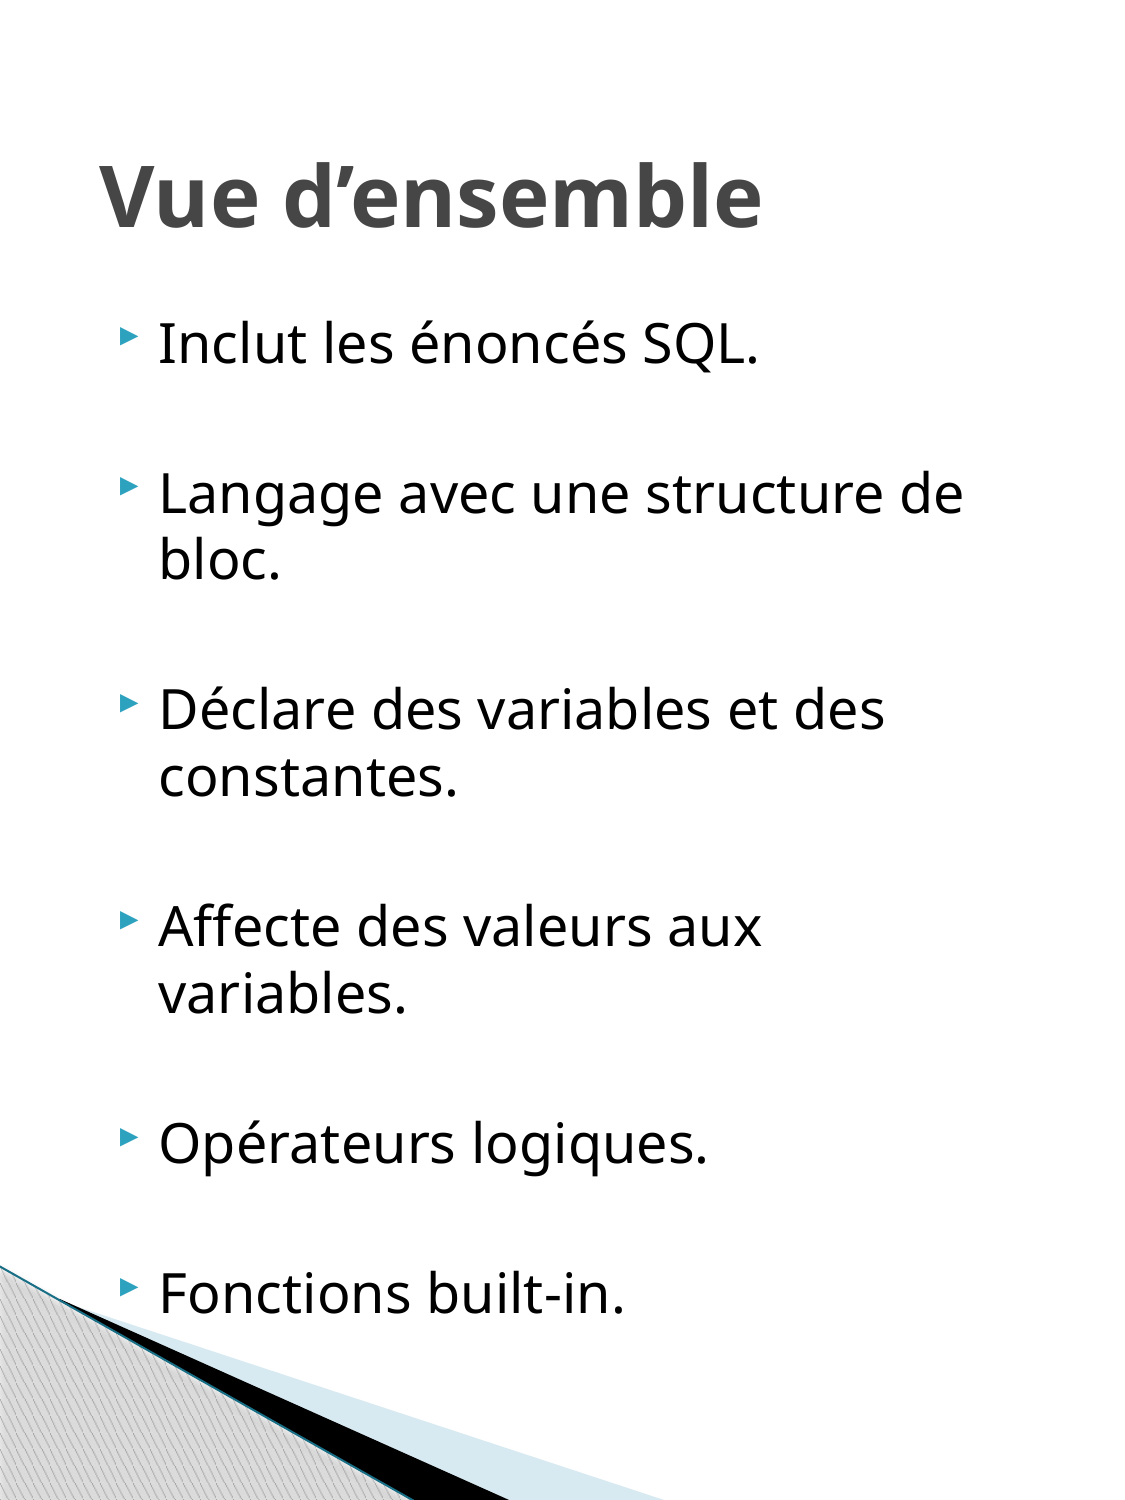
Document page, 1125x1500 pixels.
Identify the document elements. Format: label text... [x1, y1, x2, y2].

list Inclut les énoncés SQL. Langage avec une structure de bloc. Déclare des variables et des constantes. Affecte des valeurs aux variables. Opérateurs logiques. Fonctions built-in. [84, 300, 1041, 1334]
title Vue d’ensemble [84, 112, 1041, 275]
